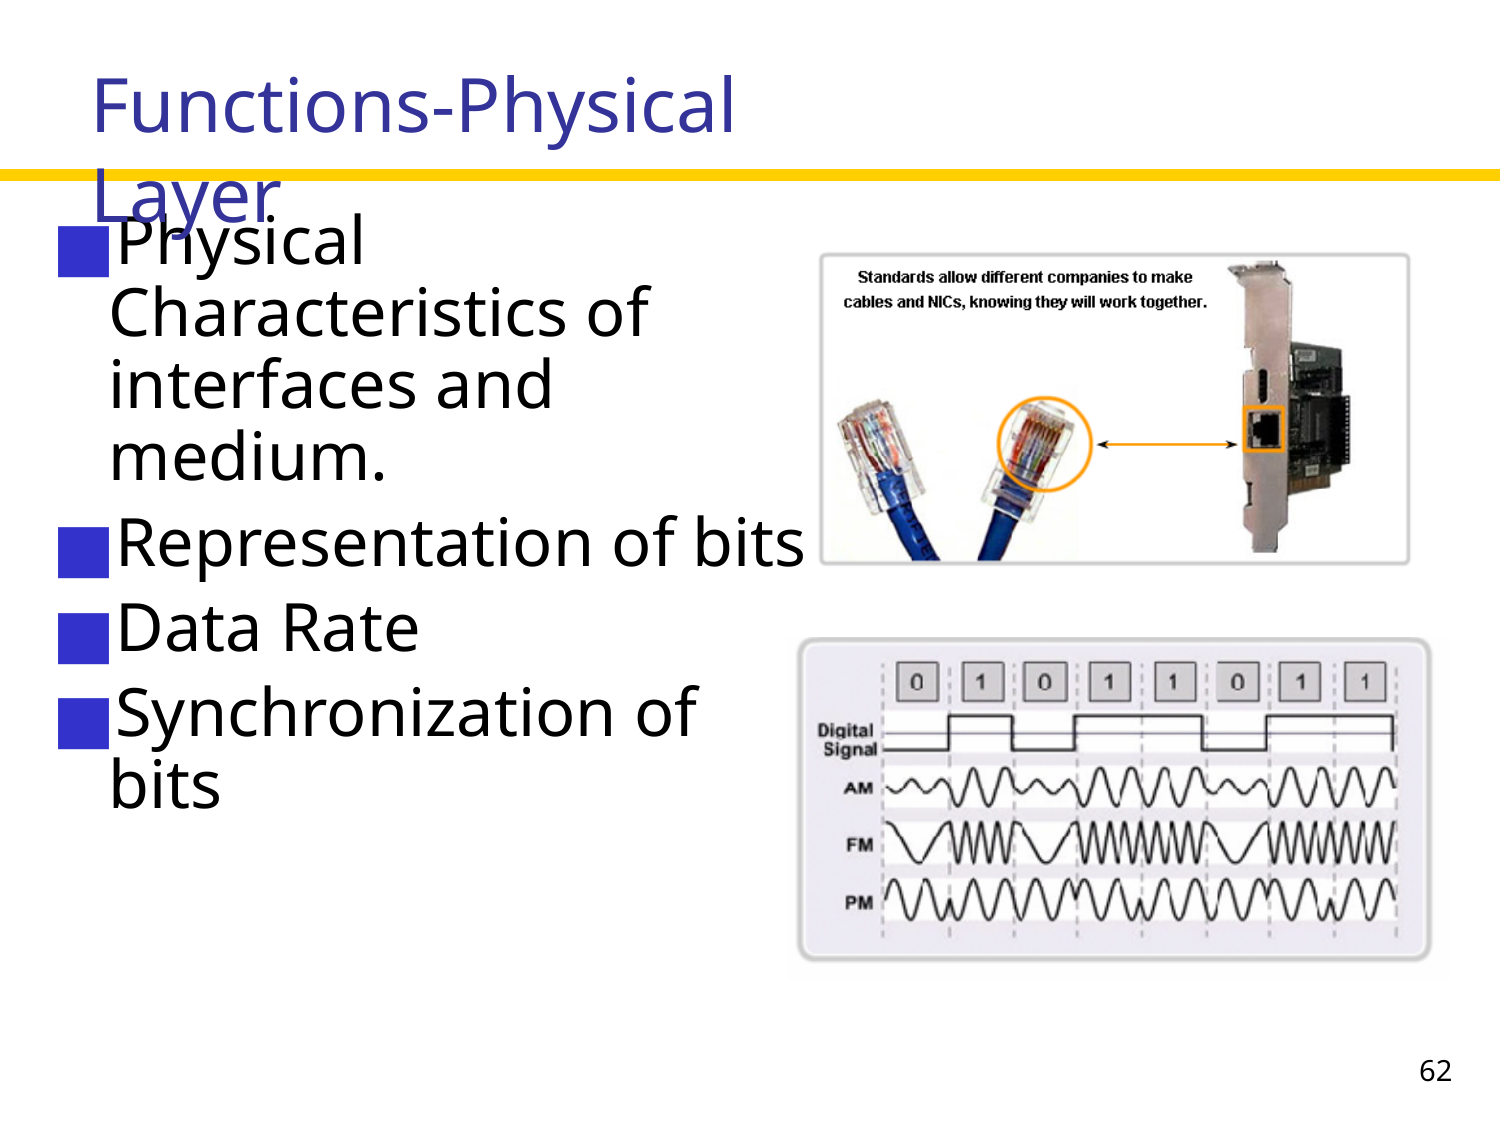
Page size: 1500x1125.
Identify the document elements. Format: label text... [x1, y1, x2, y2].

text_box Physical Characteristics of interfaces and medium. Representation of bits Data Rate Synchronization of bits [37, 200, 838, 1075]
picture [787, 637, 1451, 981]
text_box Functions-Physical Layer [75, 49, 915, 156]
picture [812, 249, 1423, 575]
text_box ‹#› [1155, 1024, 1468, 1100]
